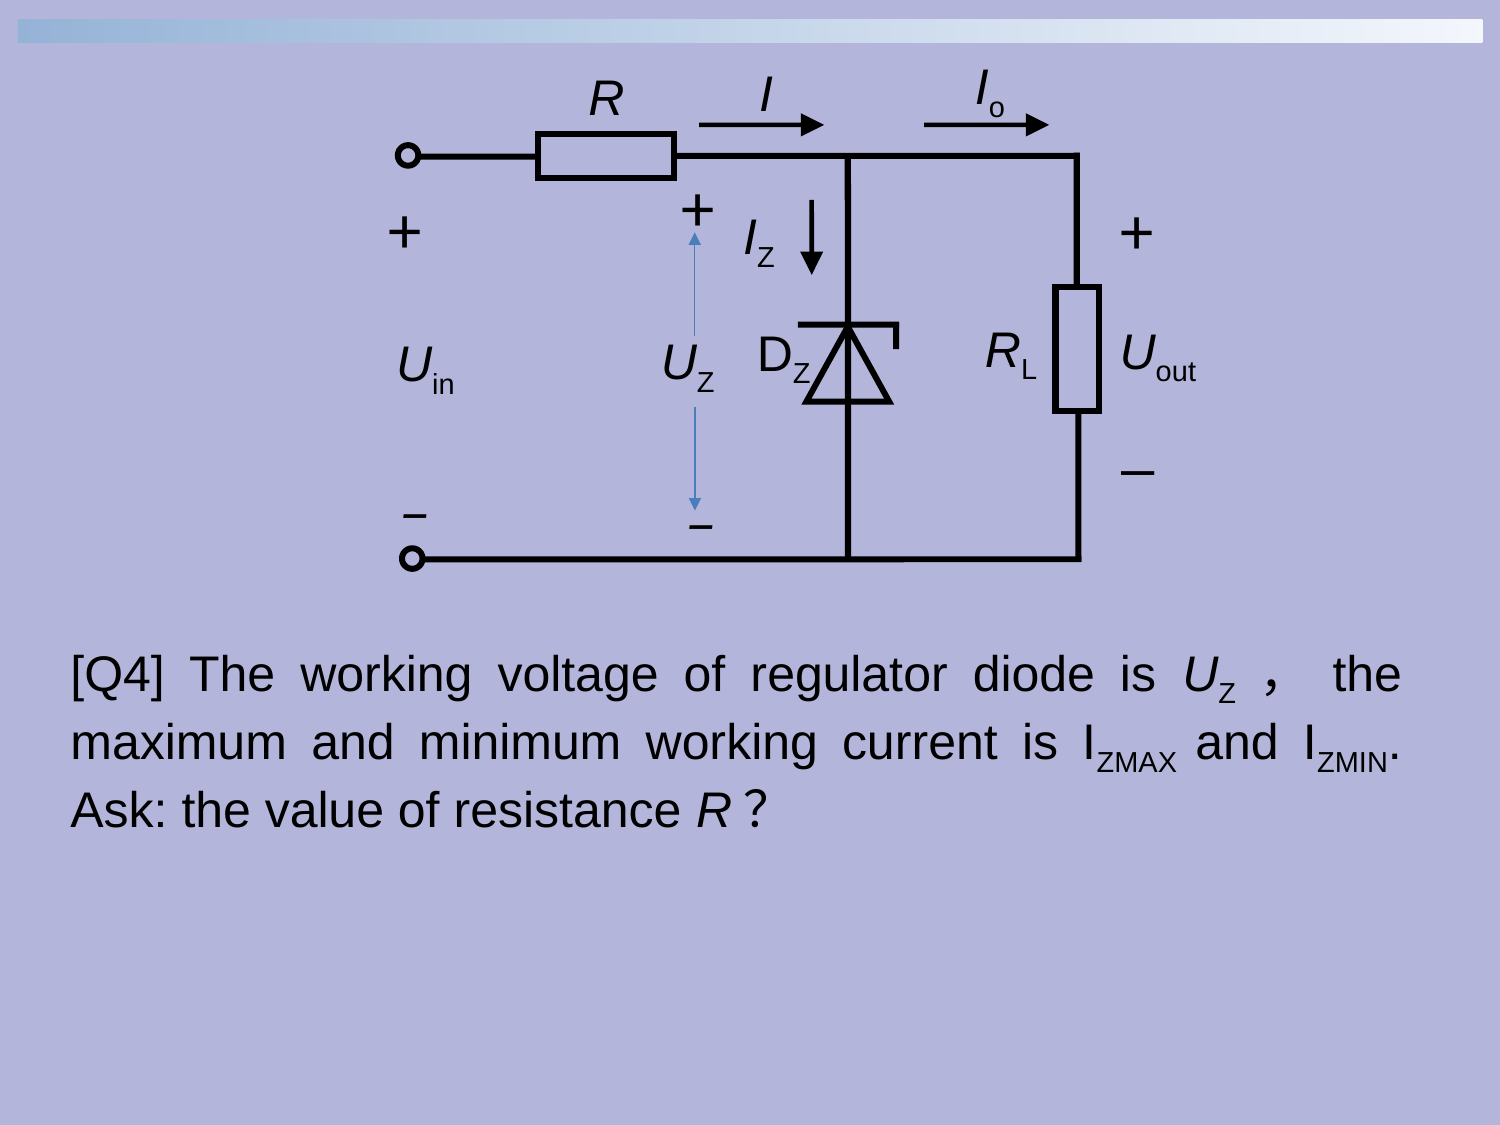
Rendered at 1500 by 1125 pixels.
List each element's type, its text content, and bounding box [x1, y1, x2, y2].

text_box [Q4] The working voltage of regulator diode is UZ，the maximum and minimum working current is IZMAX and IZMIN. Ask: the value of resistance R？ [55, 633, 1417, 846]
text_box [16, 17, 1484, 45]
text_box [383, 54, 1214, 570]
